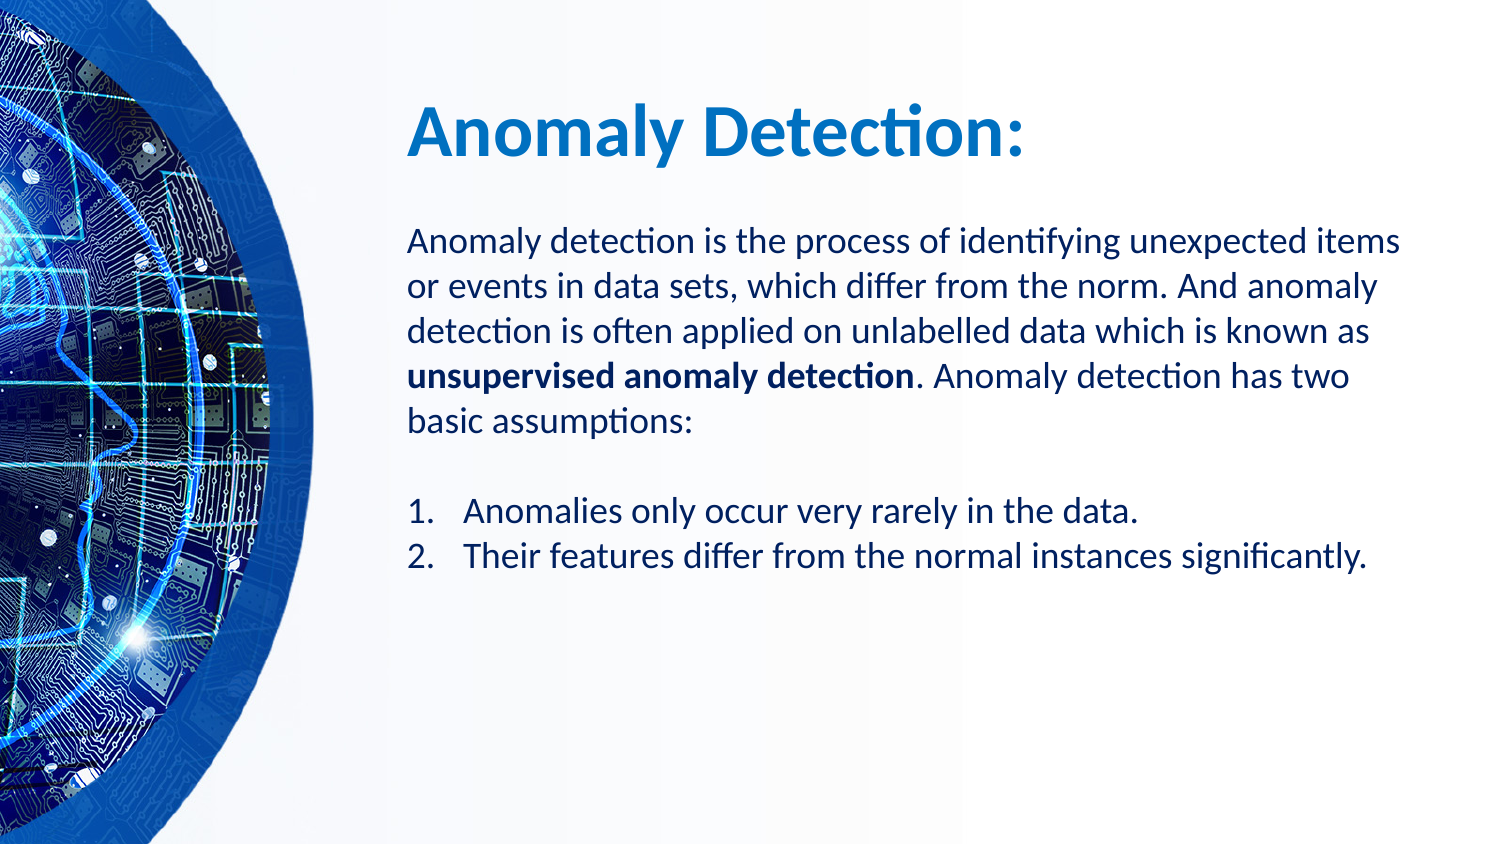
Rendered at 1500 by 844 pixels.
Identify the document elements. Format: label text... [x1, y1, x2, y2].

list Anomaly detection is the process of identifying unexpected items or events in data sets, which differ from the norm. And anomaly detection is often applied on unlabelled data which is known as unsupervised anomaly detection. Anomaly detection has two basic assumptions: Anomalies only occur very rarely in the data. Their features differ from the normal instances significantly. [391, 208, 1427, 770]
title Anomaly Detection: [392, 66, 1424, 186]
picture [0, 0, 1500, 844]
